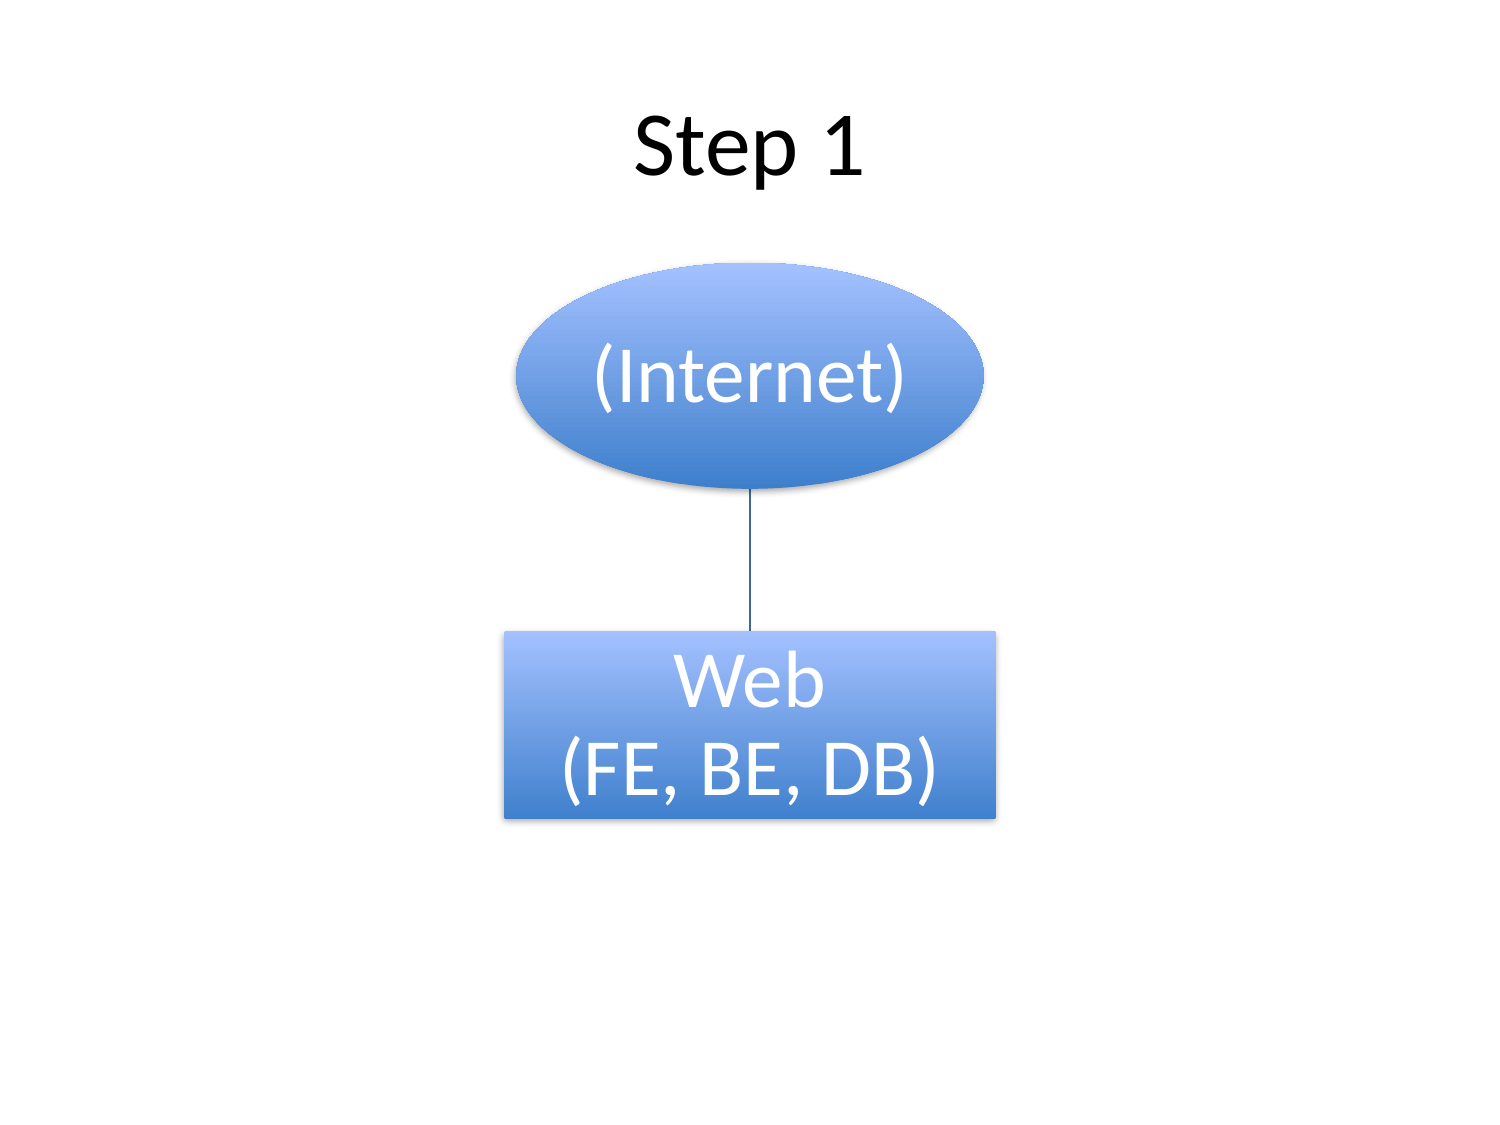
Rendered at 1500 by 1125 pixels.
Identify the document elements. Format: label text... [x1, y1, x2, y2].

title Step 1 [75, 45, 1425, 233]
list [74, 262, 1426, 1006]
